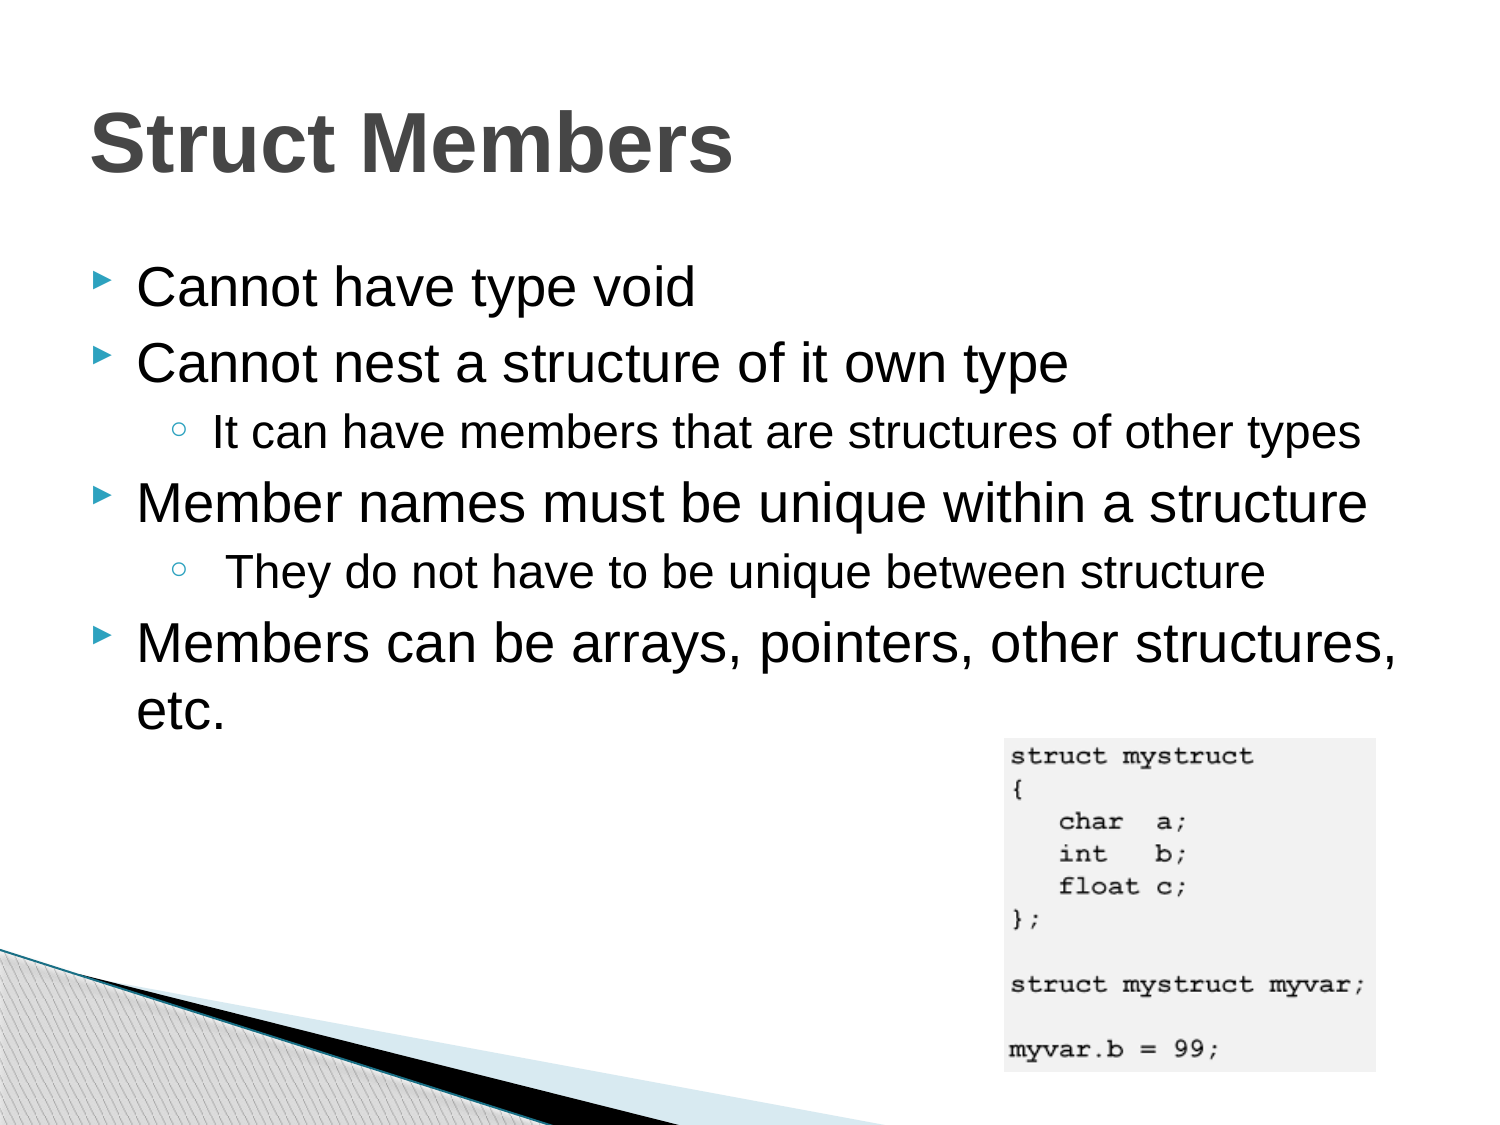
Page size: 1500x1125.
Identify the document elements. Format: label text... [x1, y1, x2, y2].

list Cannot have type void Cannot nest a structure of it own type It can have members that are structures of other types Member names must be unique within a structure They do not have to be unique between structure Members can be arrays, pointers, other structures, etc. [75, 243, 1425, 986]
picture [1004, 738, 1376, 1072]
title Struct Members [75, 45, 1425, 233]
